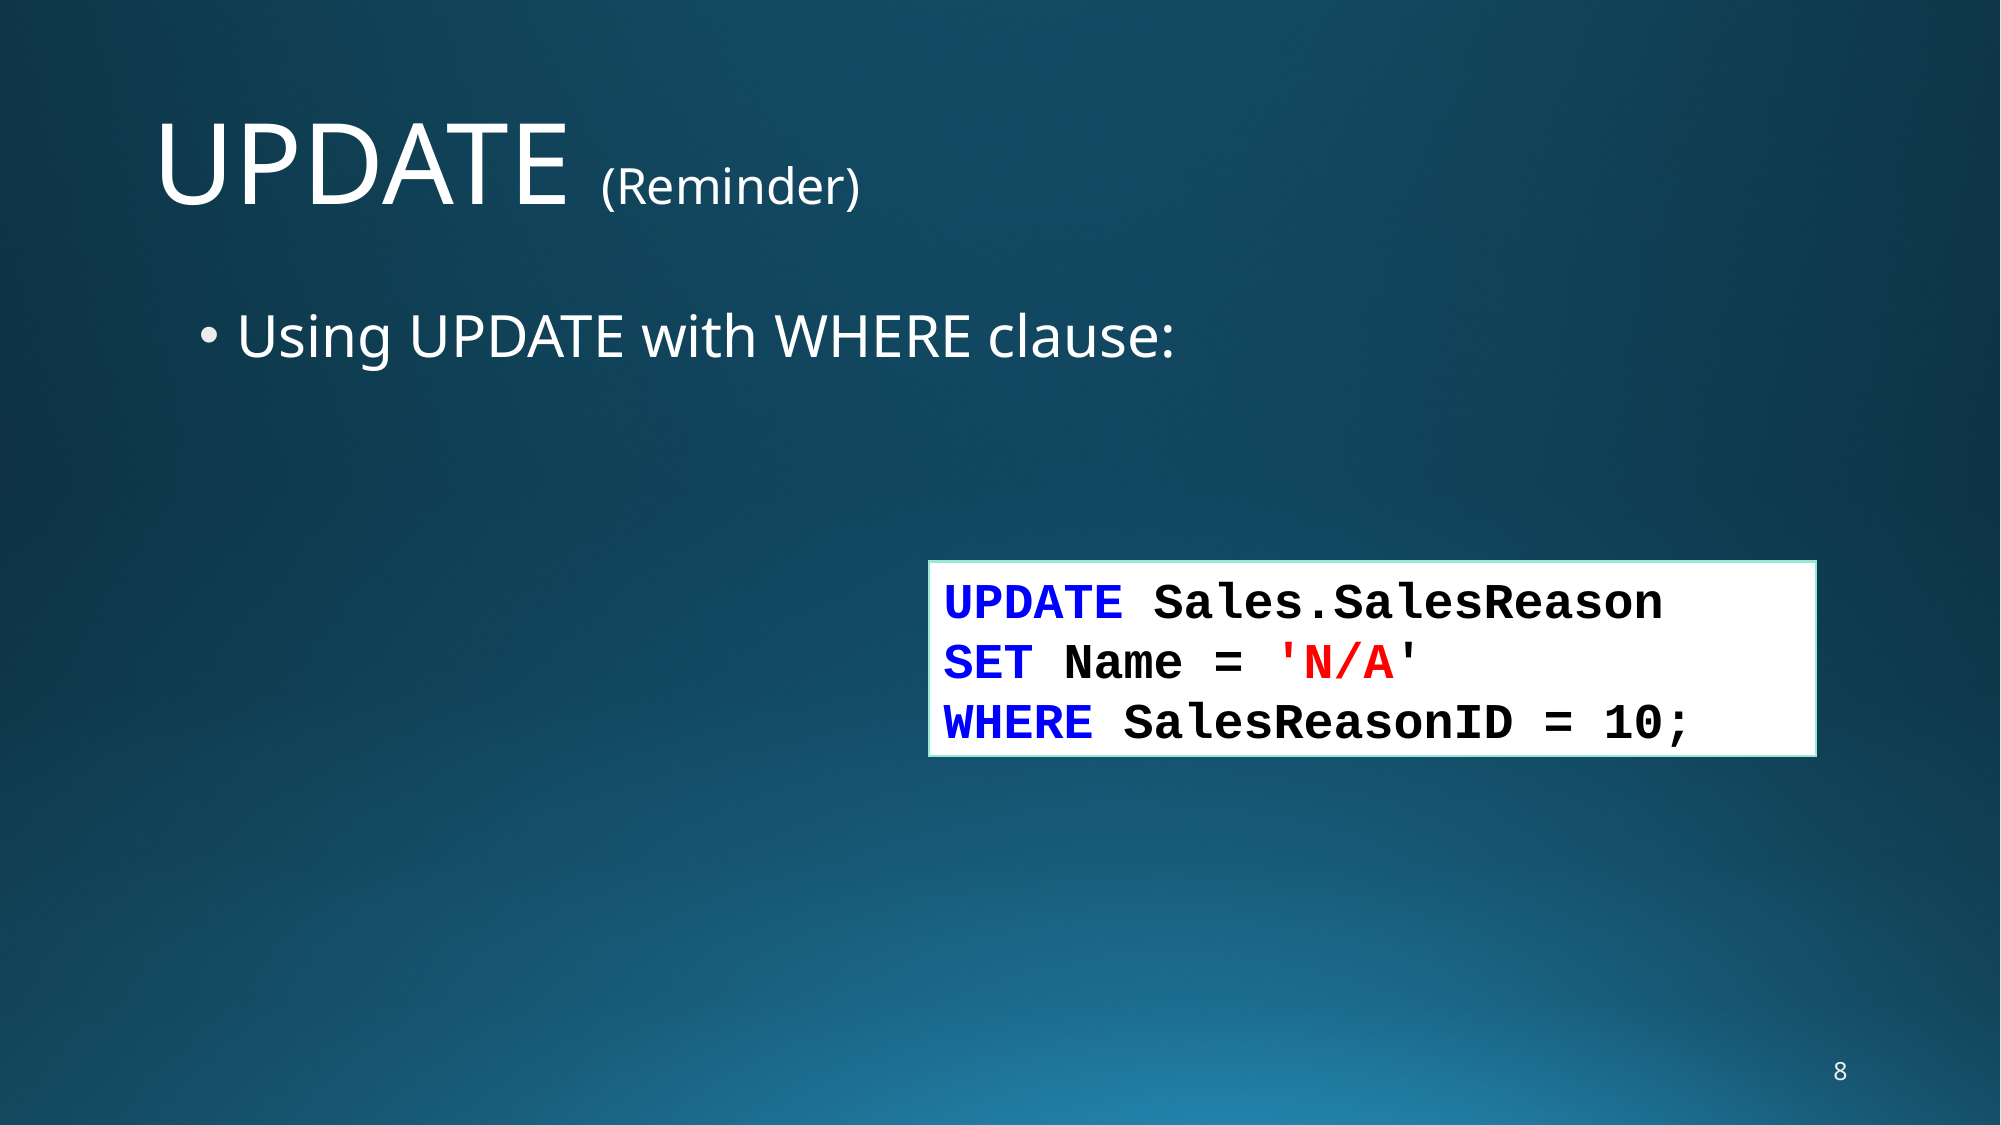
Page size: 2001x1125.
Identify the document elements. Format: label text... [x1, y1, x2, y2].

list Using UPDATE with WHERE clause: [183, 299, 1824, 742]
picture [0, 0, 2001, 1125]
slide_number 8 [1412, 1042, 1863, 1103]
title UPDATE (Reminder) [137, 59, 1863, 278]
text_box UPDATE Sales.SalesReason SET Name = 'N/A' WHERE SalesReasonID = 10; [928, 560, 1817, 757]
